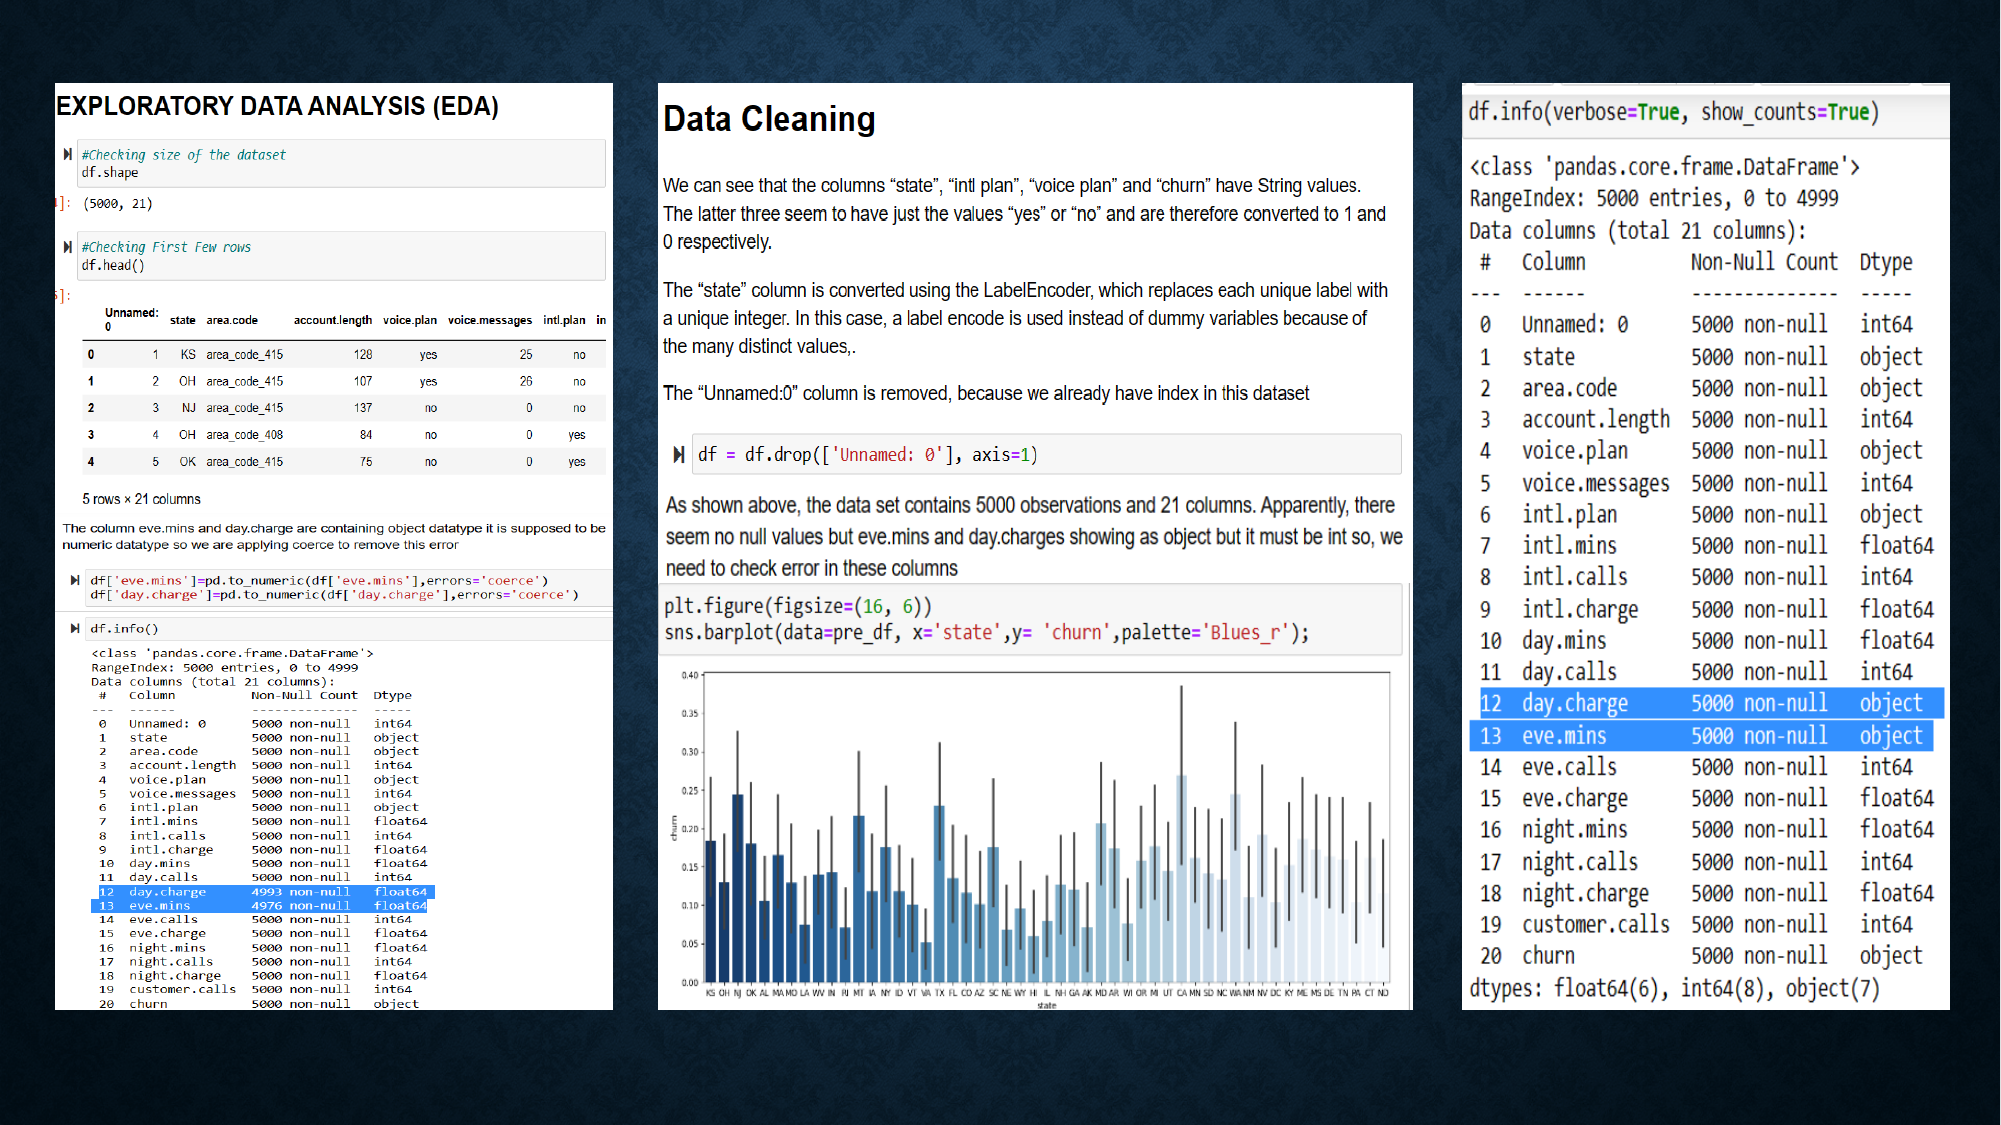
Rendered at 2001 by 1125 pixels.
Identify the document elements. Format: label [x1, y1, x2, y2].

picture [658, 82, 1413, 1011]
picture [1461, 82, 1951, 1011]
picture [54, 82, 614, 1011]
